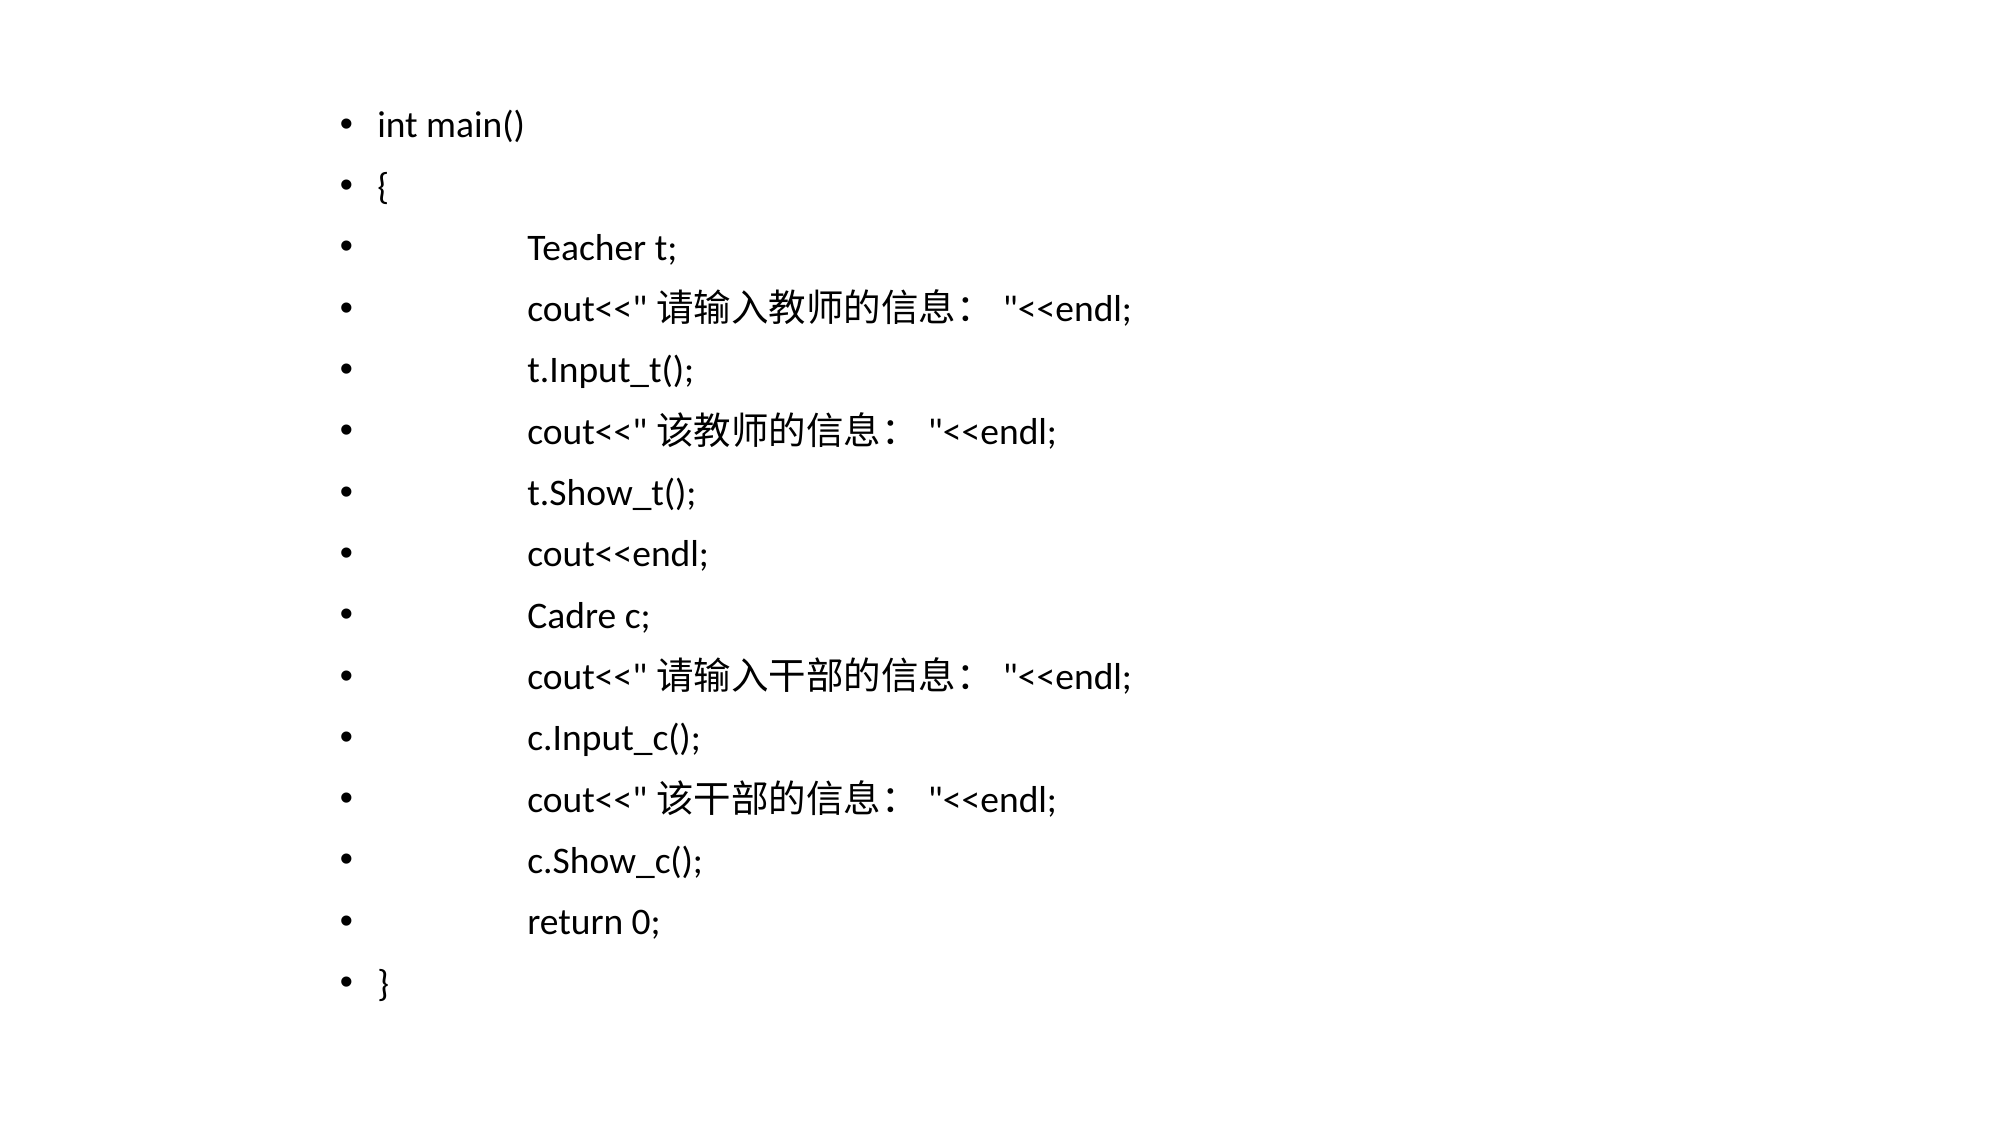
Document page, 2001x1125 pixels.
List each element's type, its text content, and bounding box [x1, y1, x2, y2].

list int main() { Teacher t; cout<<"请输入教师的信息："<<endl; t.Input_t(); cout<<"该教师的信息："<<endl; t.Show_t(); cout<<endl; Cadre c; cout<<"请输入干部的信息："<<endl; c.Input_c(); cout<<"该干部的信息："<<endl; c.Show_c(); return 0; } [324, 97, 1675, 1019]
